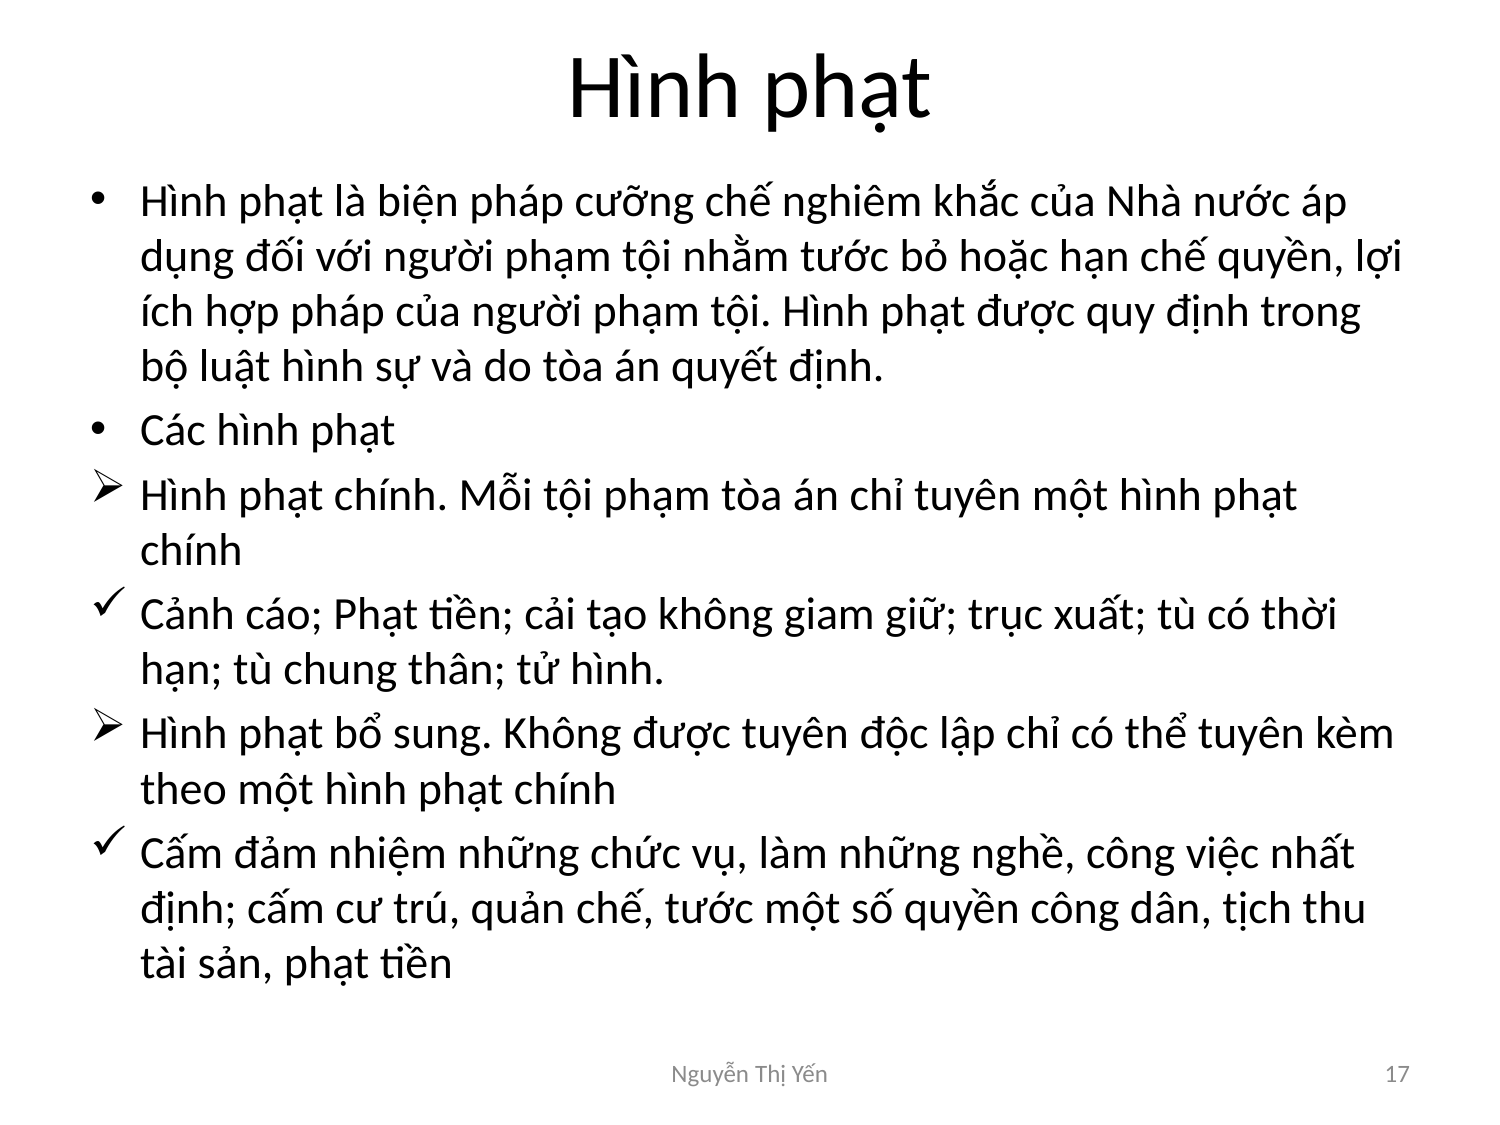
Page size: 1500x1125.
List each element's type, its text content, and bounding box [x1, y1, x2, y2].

list Hình phạt là biện pháp cưỡng chế nghiêm khắc của Nhà nước áp dụng đối với người phạm tội nhằm tước bỏ hoặc hạn chế quyền, lợi ích hợp pháp của người phạm tội. Hình phạt được quy định trong bộ luật hình sự và do tòa án quyết định. Các hình phạt Hình phạt chính. Mỗi tội phạm tòa án chỉ tuyên một hình phạt chính Cảnh cáo; Phạt tiền; cải tạo không giam giữ; trục xuất; tù có thời hạn; tù chung thân; tử hình. Hình phạt bổ sung. Không được tuyên độc lập chỉ có thể tuyên kèm theo một hình phạt chính Cấm đảm nhiệm những chức vụ, làm những nghề, công việc nhất định; cấm cư trú, quản chế, tước một số quyền công dân, tịch thu tài sản, phạt tiền [75, 162, 1425, 1005]
title Hình phạt [75, 0, 1425, 162]
footer Nguyễn Thị Yến [512, 1042, 988, 1103]
slide_number 17 [1074, 1042, 1425, 1103]
